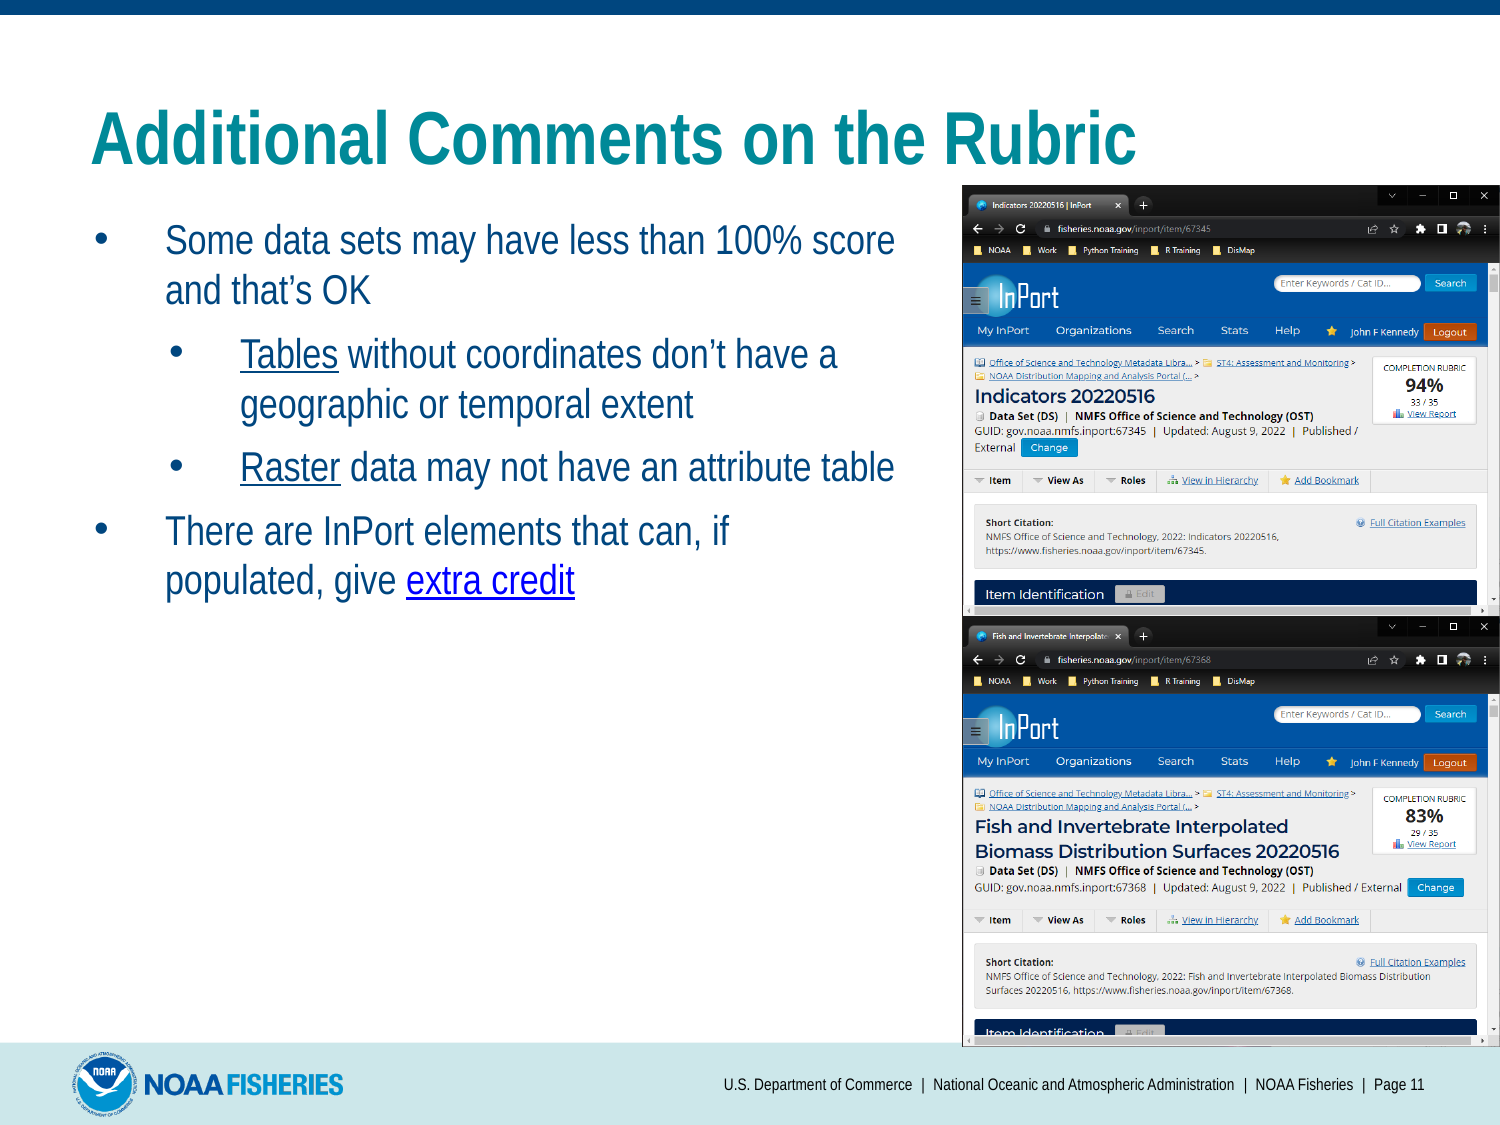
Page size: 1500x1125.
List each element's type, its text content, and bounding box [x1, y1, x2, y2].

title Additional Comments on the Rubric [75, 75, 1425, 186]
picture [961, 185, 1500, 1047]
picture [72, 1052, 343, 1117]
list Some data sets may have less than 100% score and that’s OK Tables without coordinates don’t have a geographic or temporal extent Raster data may not have an attribute table There are InPort elements that can, if populated, give extra credit [75, 198, 913, 941]
picture [335, 1078, 343, 1085]
slide_number U.S. Department of Commerce | National Oceanic and Atmospheric Administration | NOAA Fisheries | Page 11 [375, 1042, 1425, 1125]
